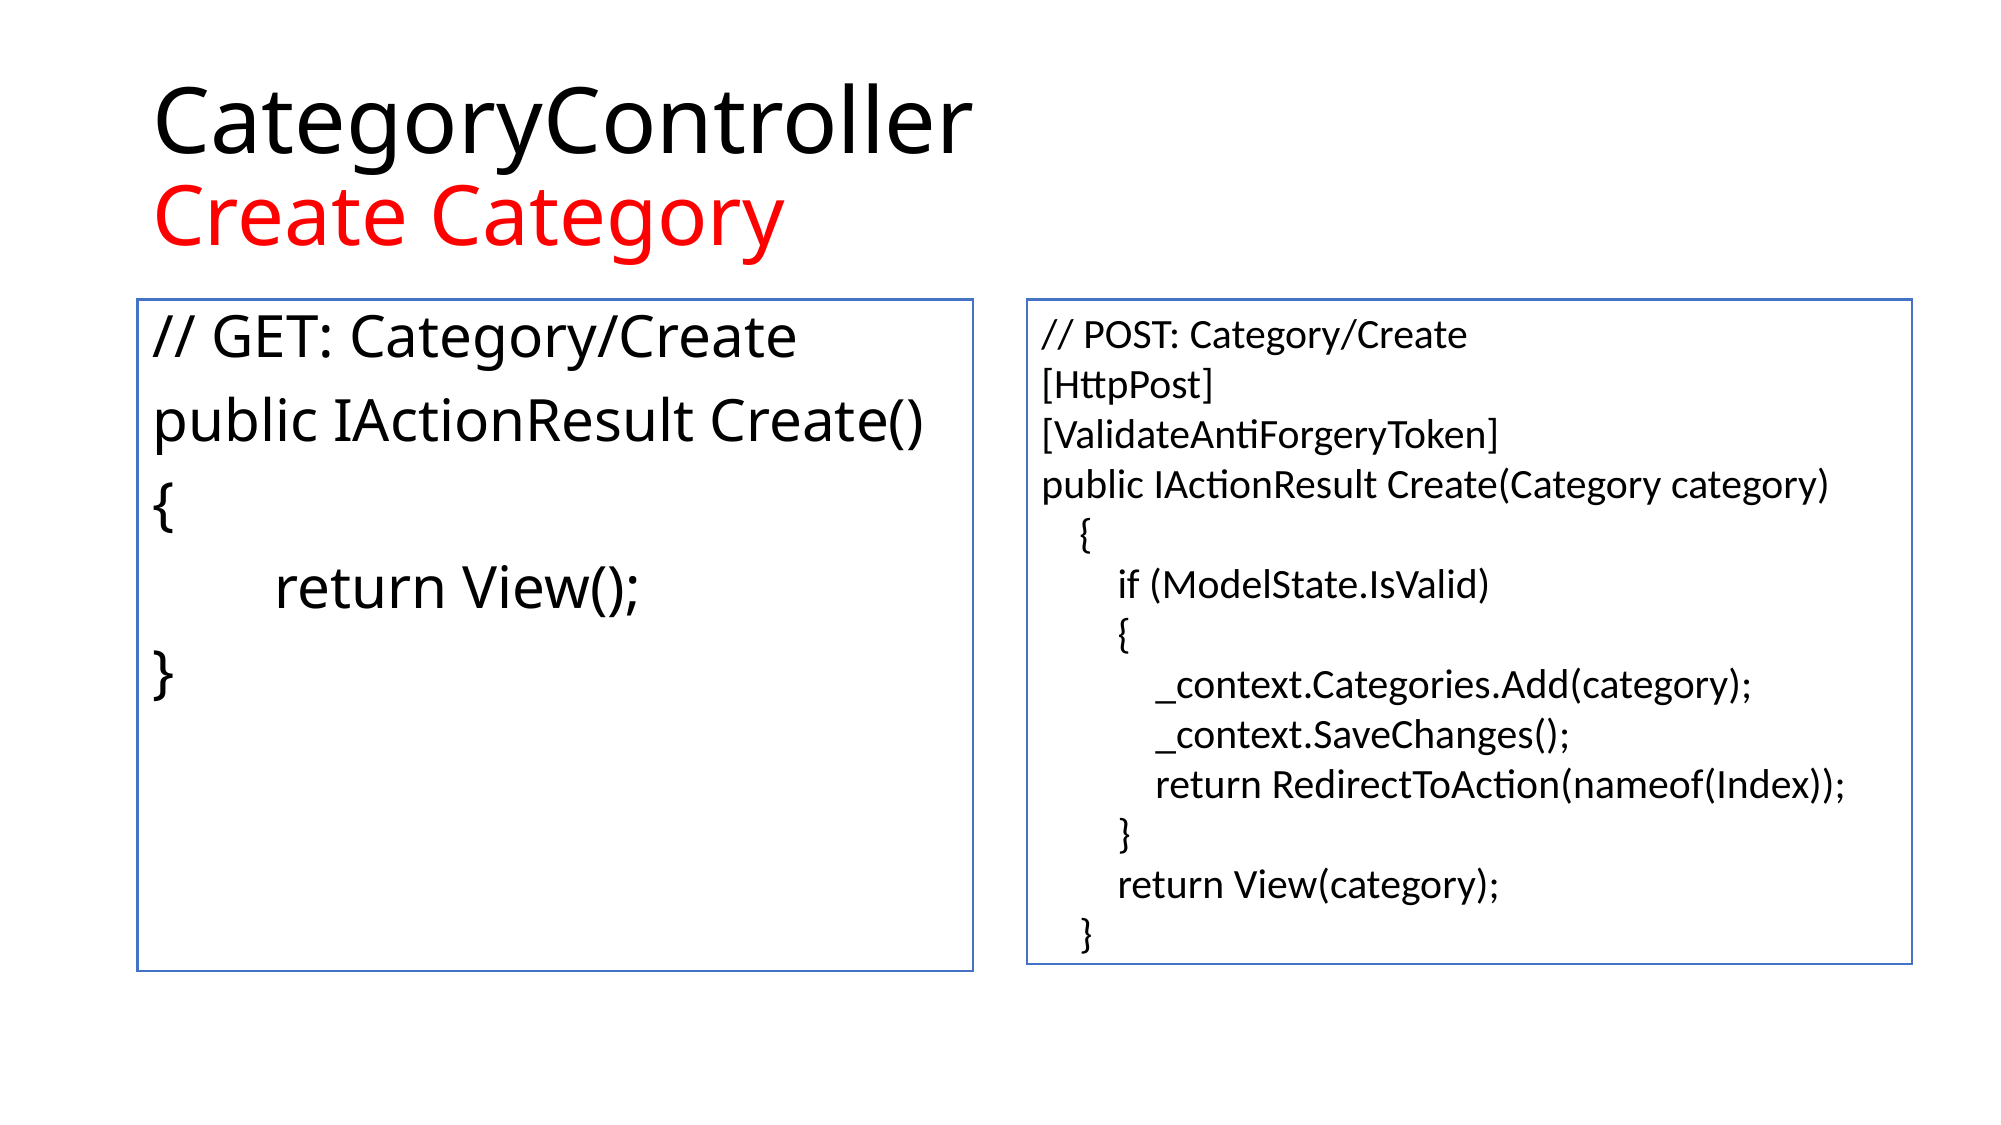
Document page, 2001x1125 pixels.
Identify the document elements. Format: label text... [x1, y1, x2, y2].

text_box // POST: Category/Create [HttpPost] [ValidateAntiForgeryToken] public IActionResult Create(Category category) { if (ModelState.IsValid) { _context.Categories.Add(category); _context.SaveChanges(); return RedirectToAction(nameof(Index)); } return View(category); } [1026, 298, 1913, 965]
title CategoryController Create Category [137, 59, 1863, 278]
list // GET: Category/Create public IActionResult Create() { return View(); } [136, 298, 974, 972]
